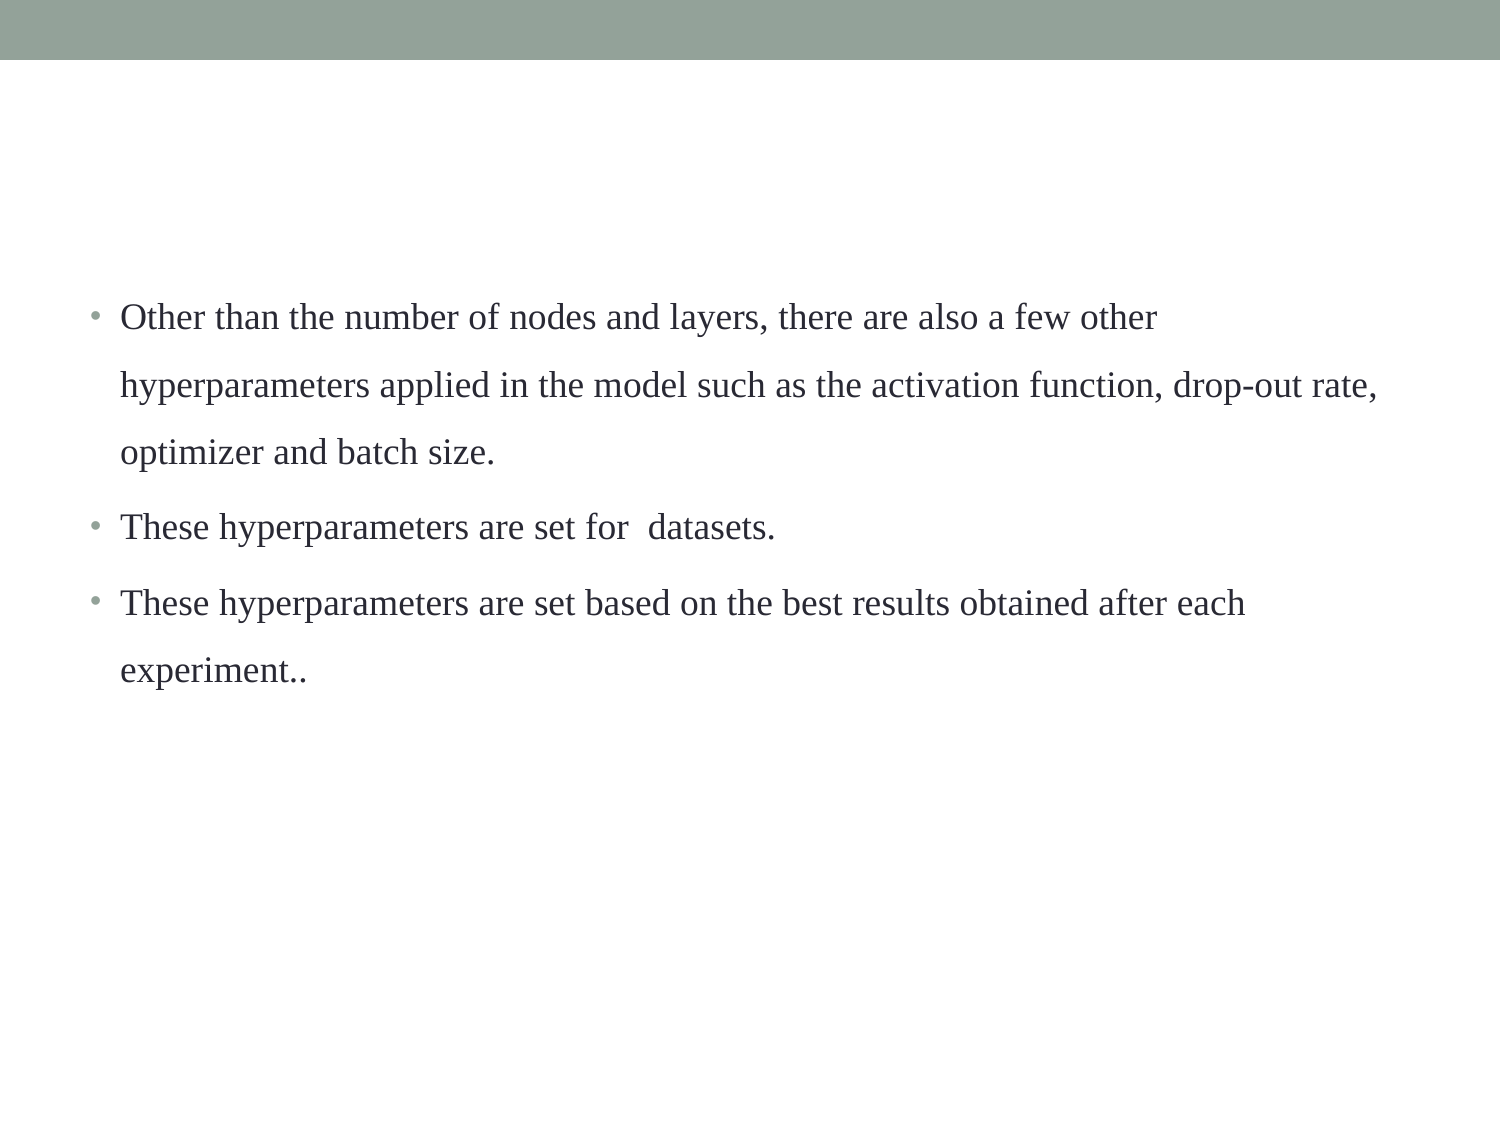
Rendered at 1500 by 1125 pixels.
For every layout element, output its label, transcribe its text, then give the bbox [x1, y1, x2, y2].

list Other than the number of nodes and layers, there are also a few other hyperparameters applied in the model such as the activation function, drop-out rate, optimizer and batch size. These hyperparameters are set for datasets. These hyperparameters are set based on the best results obtained after each experiment.. [75, 262, 1425, 1063]
